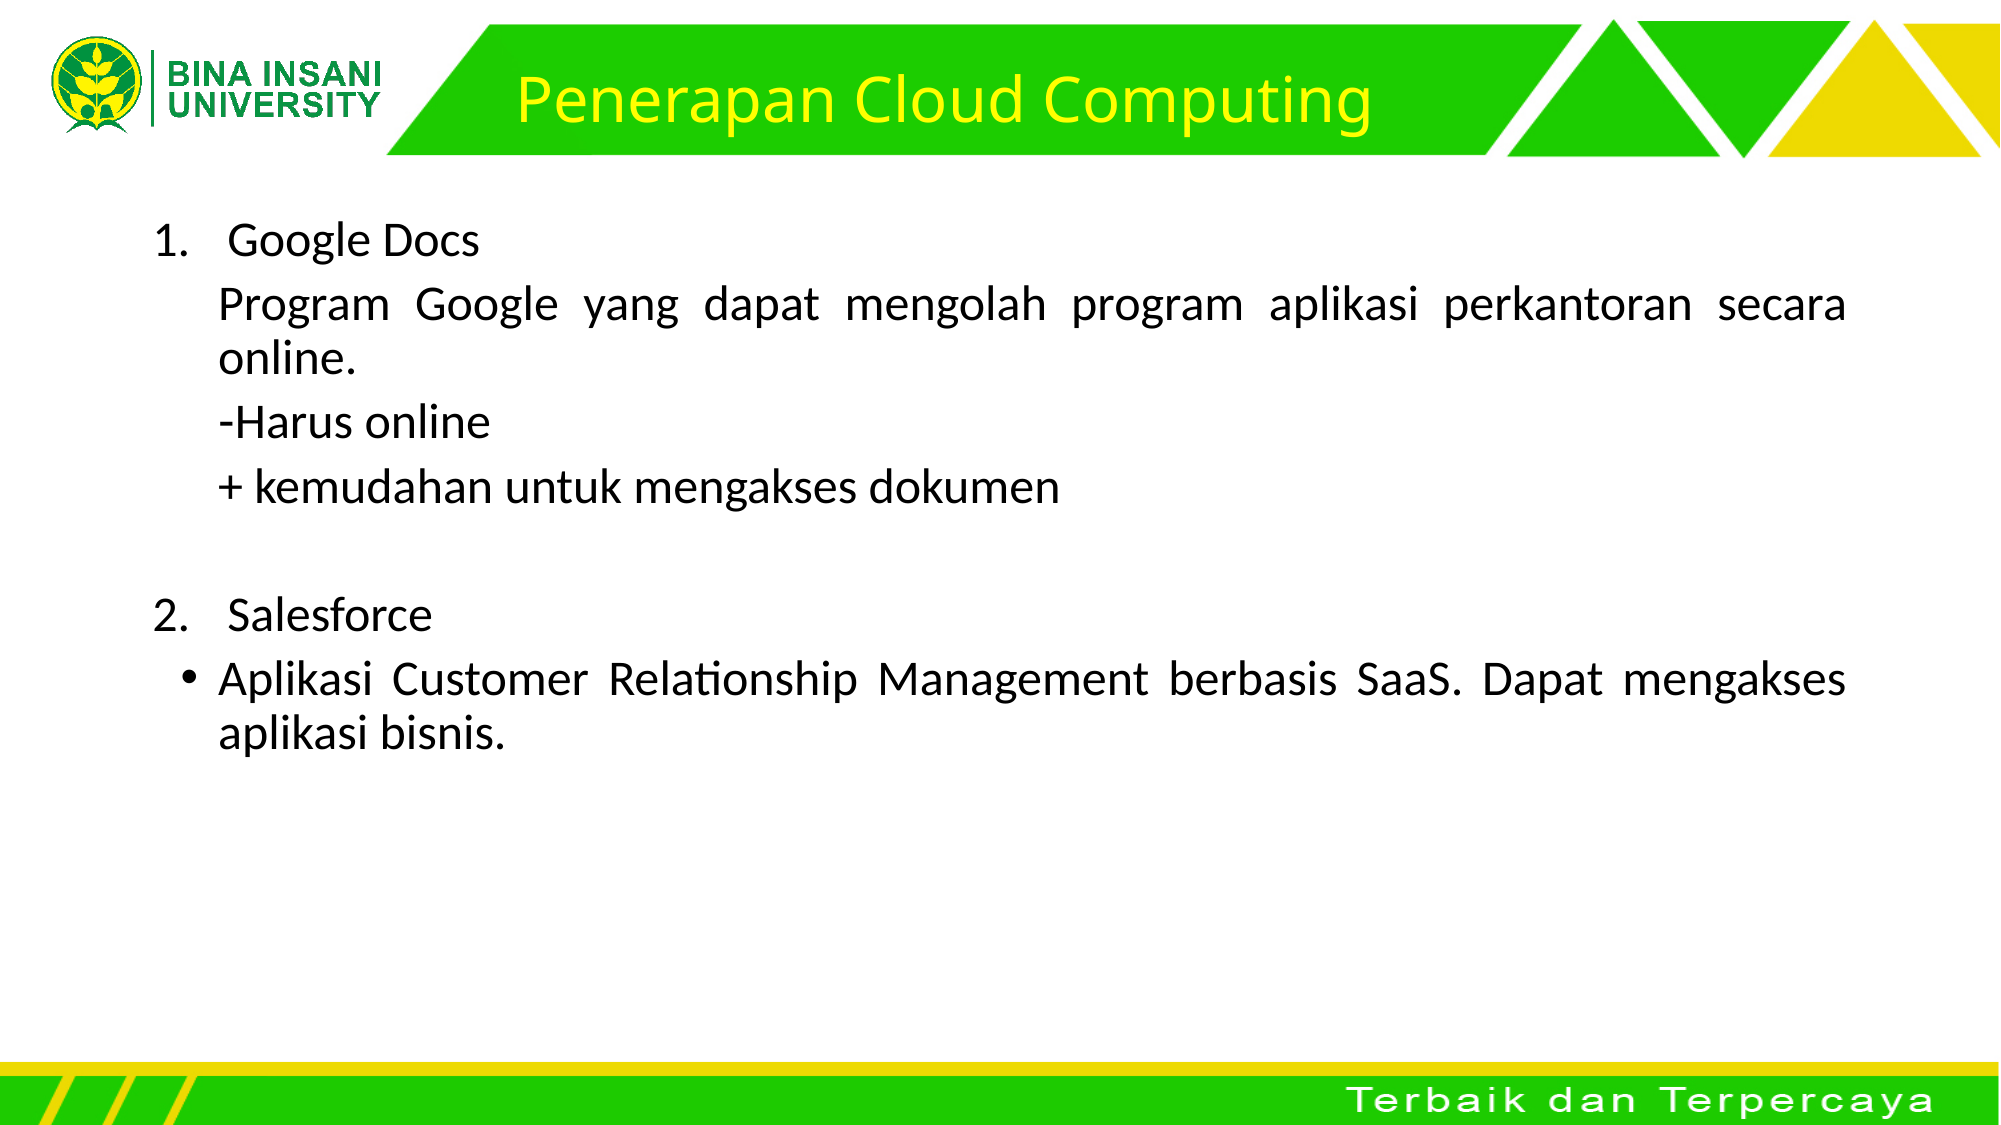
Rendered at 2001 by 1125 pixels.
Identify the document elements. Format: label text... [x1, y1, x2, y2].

picture [0, 0, 2000, 1125]
list Google Docs Program Google yang dapat mengolah program aplikasi perkantoran secara online. Harus online + kemudahan untuk mengakses dokumen Salesforce Aplikasi Customer Relationship Management berbasis SaaS. Dapat mengakses aplikasi bisnis. [137, 205, 1863, 920]
title Penerapan Cloud Computing [500, 59, 1863, 144]
